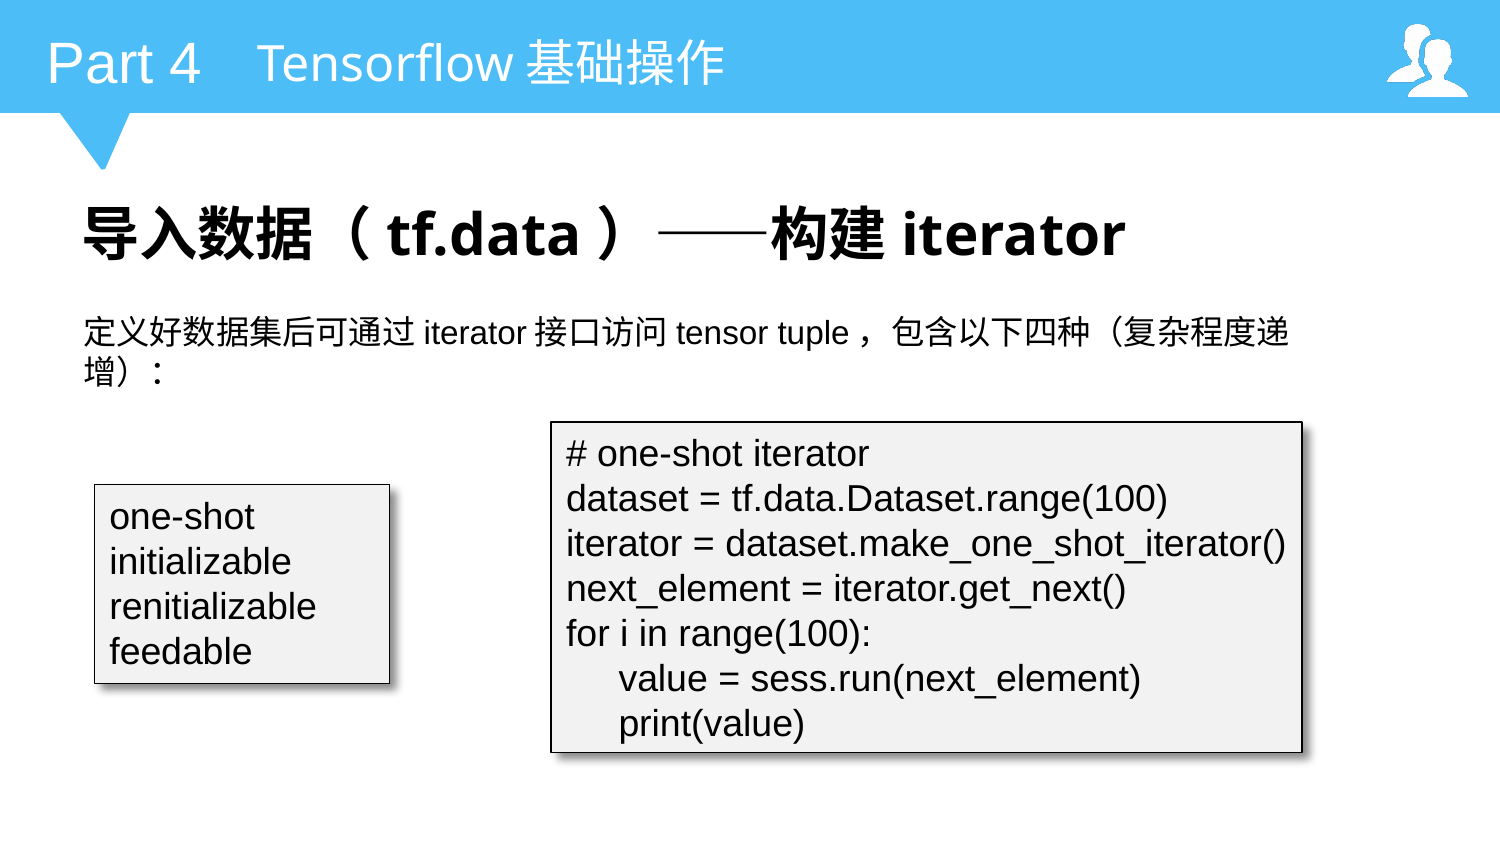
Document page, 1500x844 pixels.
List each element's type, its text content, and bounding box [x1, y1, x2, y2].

text_box [61, 103, 132, 169]
text_box 定义好数据集后可通过iterator接口访问tensor tuple，包含以下四种（复杂程度递增）： [68, 303, 1400, 399]
text_box [0, 0, 1500, 111]
text_box one-shot initializable renitializable feedable [94, 484, 390, 684]
text_box Part 4 [32, 17, 242, 103]
picture [1387, 16, 1468, 97]
text_box 导入数据（tf.data）——构建iterator [66, 189, 1246, 275]
text_box # one-shot iterator dataset = tf.data.Dataset.range(100) iterator = dataset.make_one_shot_iterator() next_element = iterator.get_next() for i in range(100): value = sess.run(next_element) print(value) [551, 421, 1303, 753]
text_box Tensorflow基础操作 [242, 23, 869, 99]
